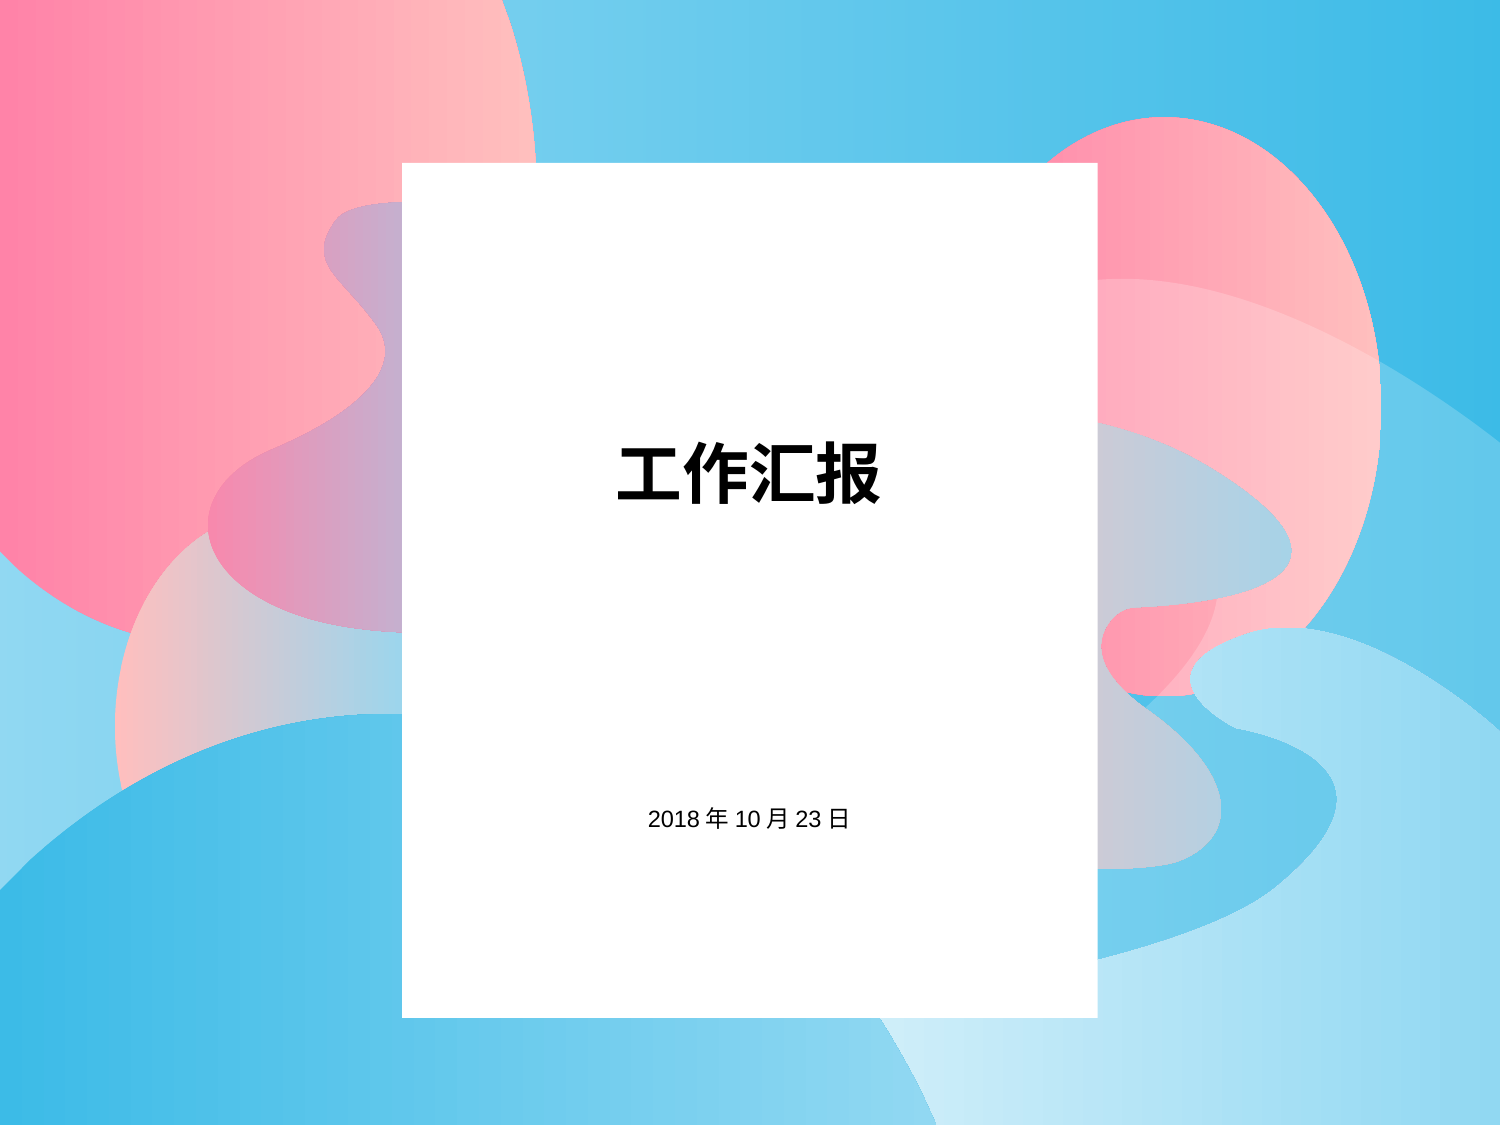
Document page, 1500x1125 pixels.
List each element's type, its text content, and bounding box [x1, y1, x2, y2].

title 工作汇报 [401, 305, 1098, 599]
list 2018年10月23日 [401, 795, 1098, 844]
